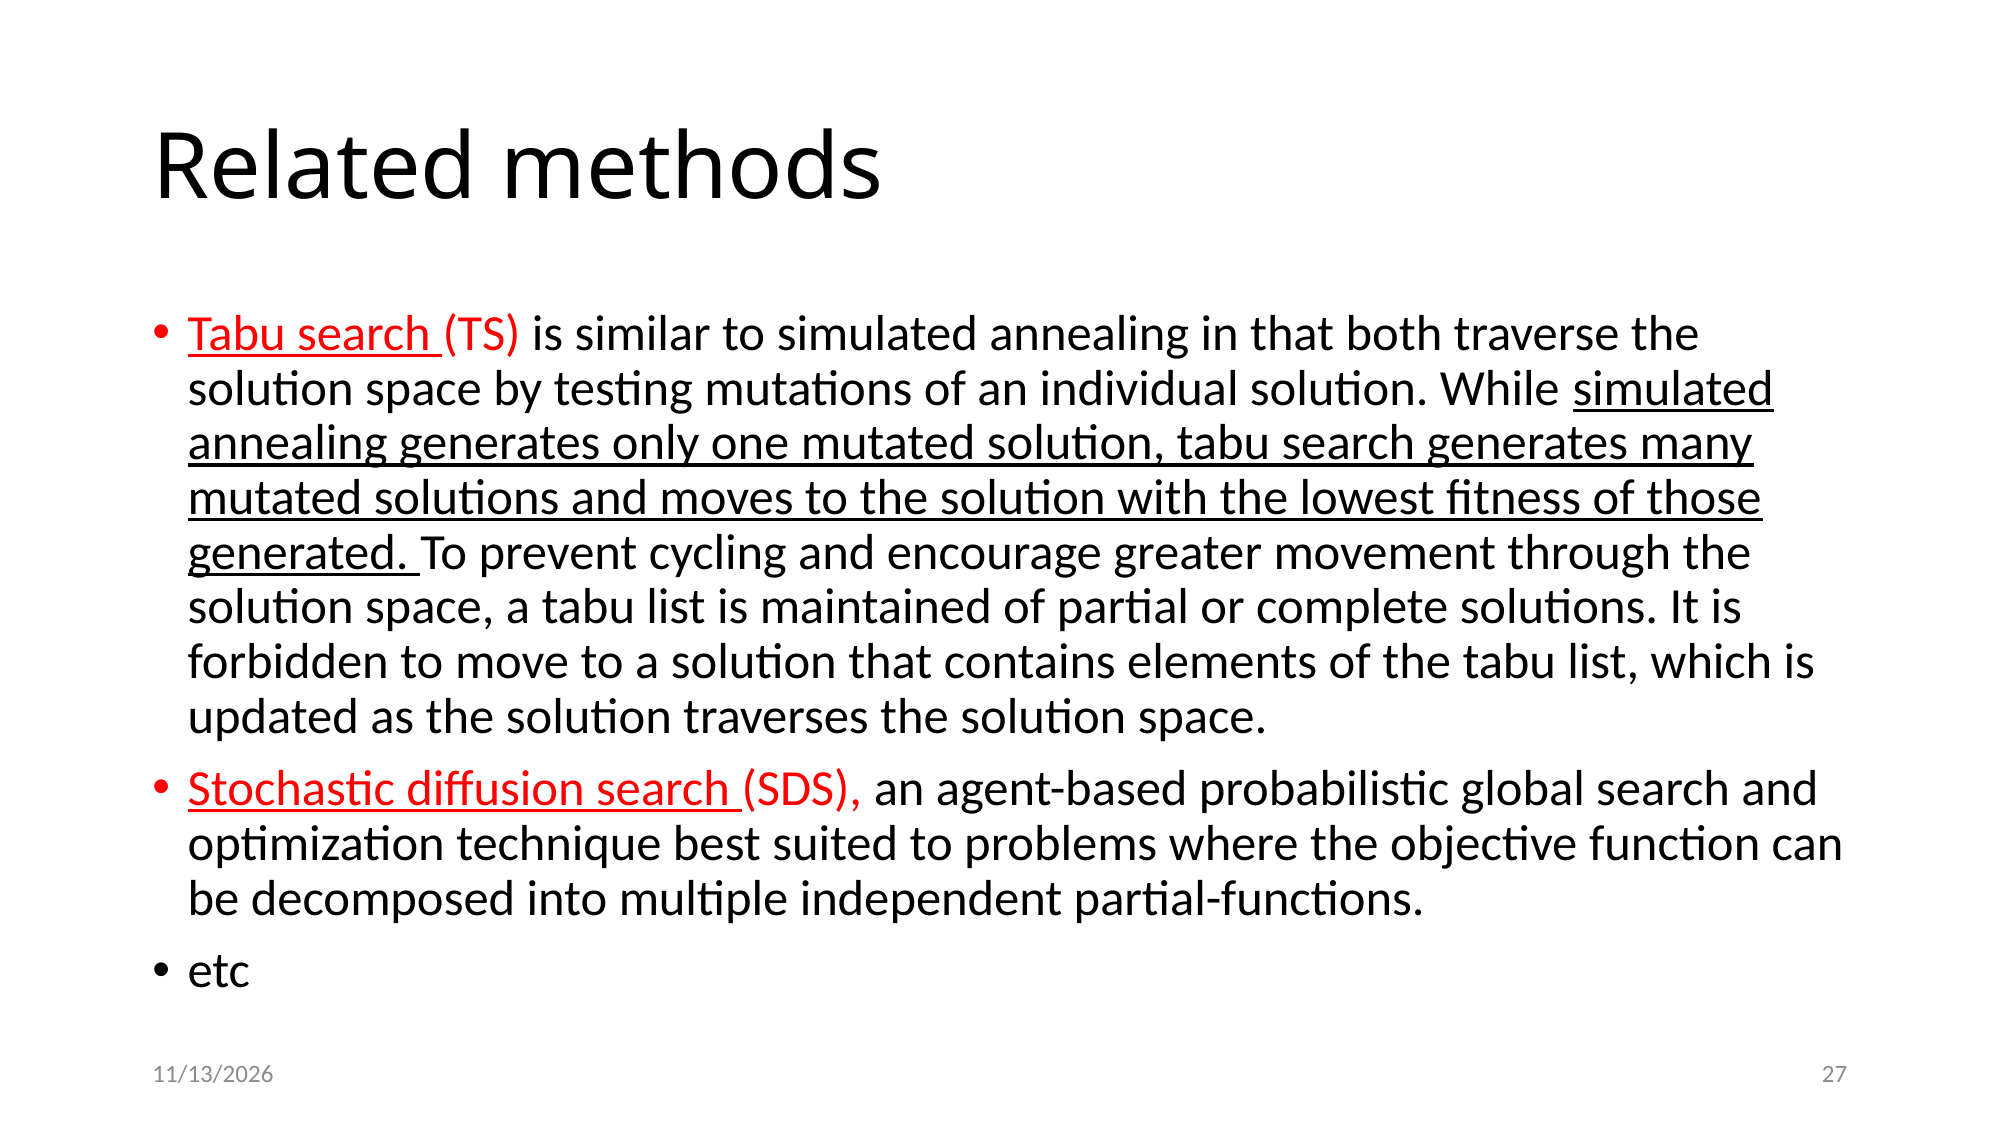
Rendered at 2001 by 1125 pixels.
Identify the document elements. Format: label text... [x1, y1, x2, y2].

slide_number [137, 1042, 588, 1103]
list Tabu search (TS) is similar to simulated annealing in that both traverse the solution space by testing mutations of an individual solution. While simulated annealing generates only one mutated solution, tabu search generates many mutated solutions and moves to the solution with the lowest fitness of those generated. To prevent cycling and encourage greater movement through the solution space, a tabu list is maintained of partial or complete solutions. It is forbidden to move to a solution that contains elements of the tabu list, which is updated as the solution traverses the solution space. Stochastic diffusion search (SDS), an agent-based probabilistic global search and optimization technique best suited to problems where the objective function can be decomposed into multiple independent partial-functions. etc [137, 299, 1863, 1014]
slide_number 27 [1412, 1042, 1863, 1103]
title Related methods [137, 59, 1863, 278]
